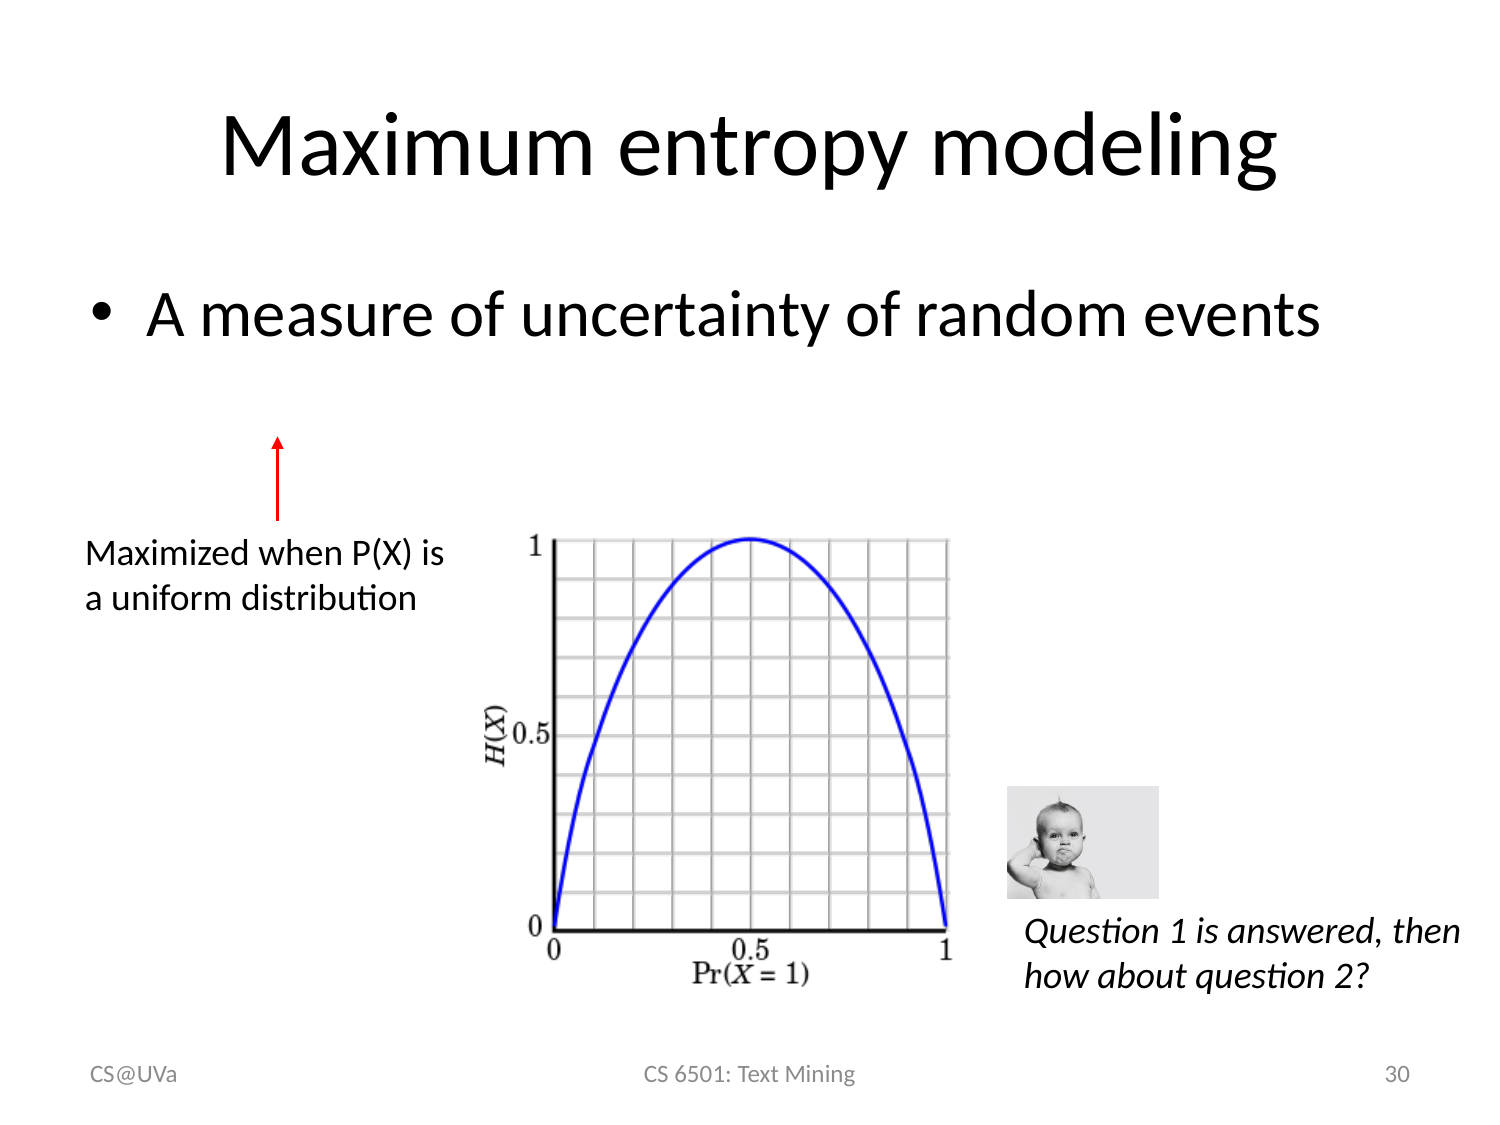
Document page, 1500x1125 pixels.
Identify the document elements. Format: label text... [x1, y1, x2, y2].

title Maximum entropy modeling [75, 45, 1425, 233]
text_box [69, 436, 486, 628]
picture [484, 520, 954, 990]
slide_number CS@UVa [75, 1042, 425, 1103]
slide_number 30 [1074, 1042, 1425, 1103]
footer CS 6501: Text Mining [512, 1042, 988, 1103]
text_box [1007, 786, 1482, 1006]
